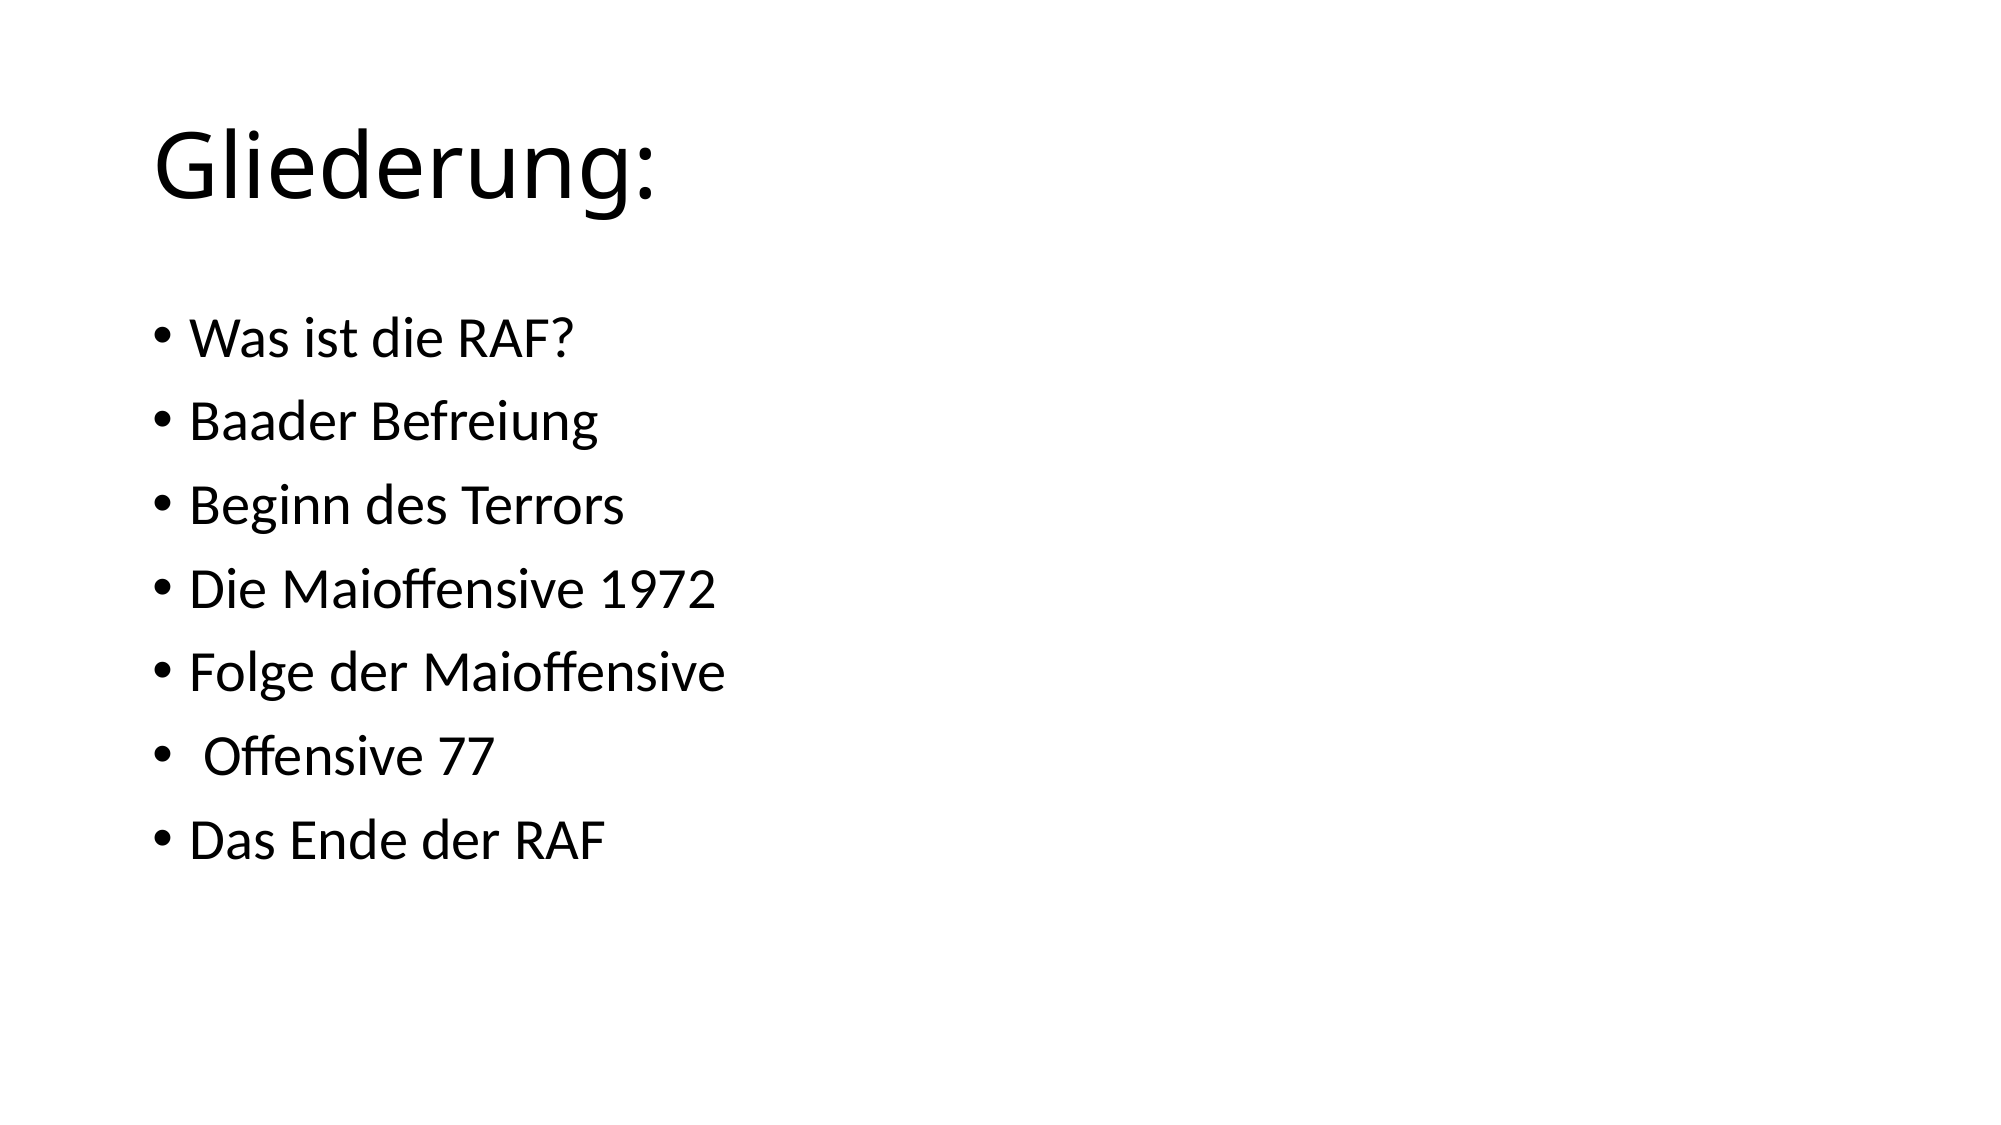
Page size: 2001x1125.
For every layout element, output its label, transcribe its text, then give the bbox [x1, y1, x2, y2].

list Was ist die RAF? Baader Befreiung Beginn des Terrors Die Maioffensive 1972 Folge der Maioffensive Offensive 77 Das Ende der RAF [137, 299, 1863, 1014]
title Gliederung: [137, 59, 1863, 278]
